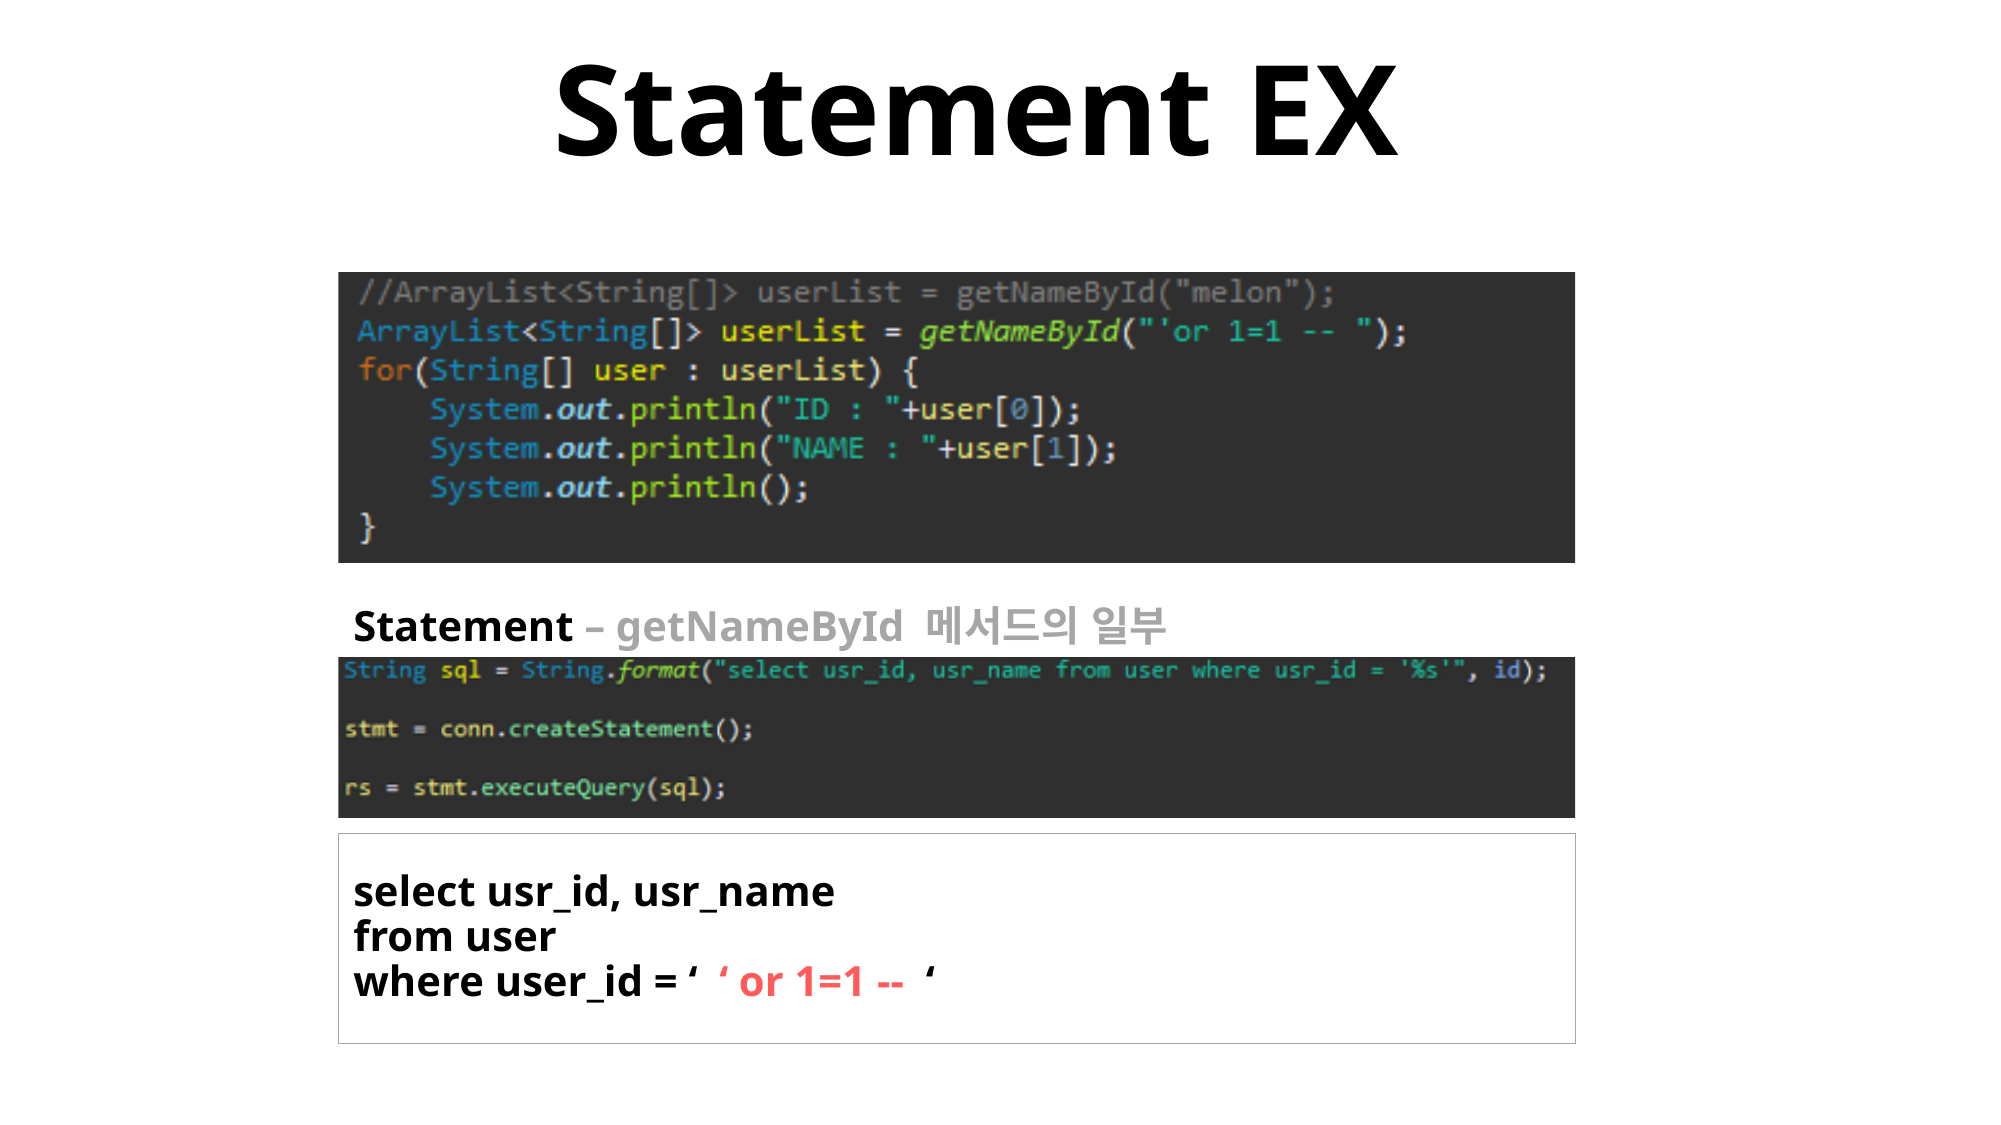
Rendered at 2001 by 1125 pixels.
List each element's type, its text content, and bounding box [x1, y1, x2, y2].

picture [338, 657, 1576, 819]
title Statement – getNameById 메서드의 일부 [338, 602, 1576, 655]
text_box Statement EX [208, 39, 1746, 190]
picture [338, 272, 1576, 563]
text_box select usr_id, usr_name from user where user_id = ‘ ‘ or 1=1 -- ‘ [338, 833, 1576, 1044]
